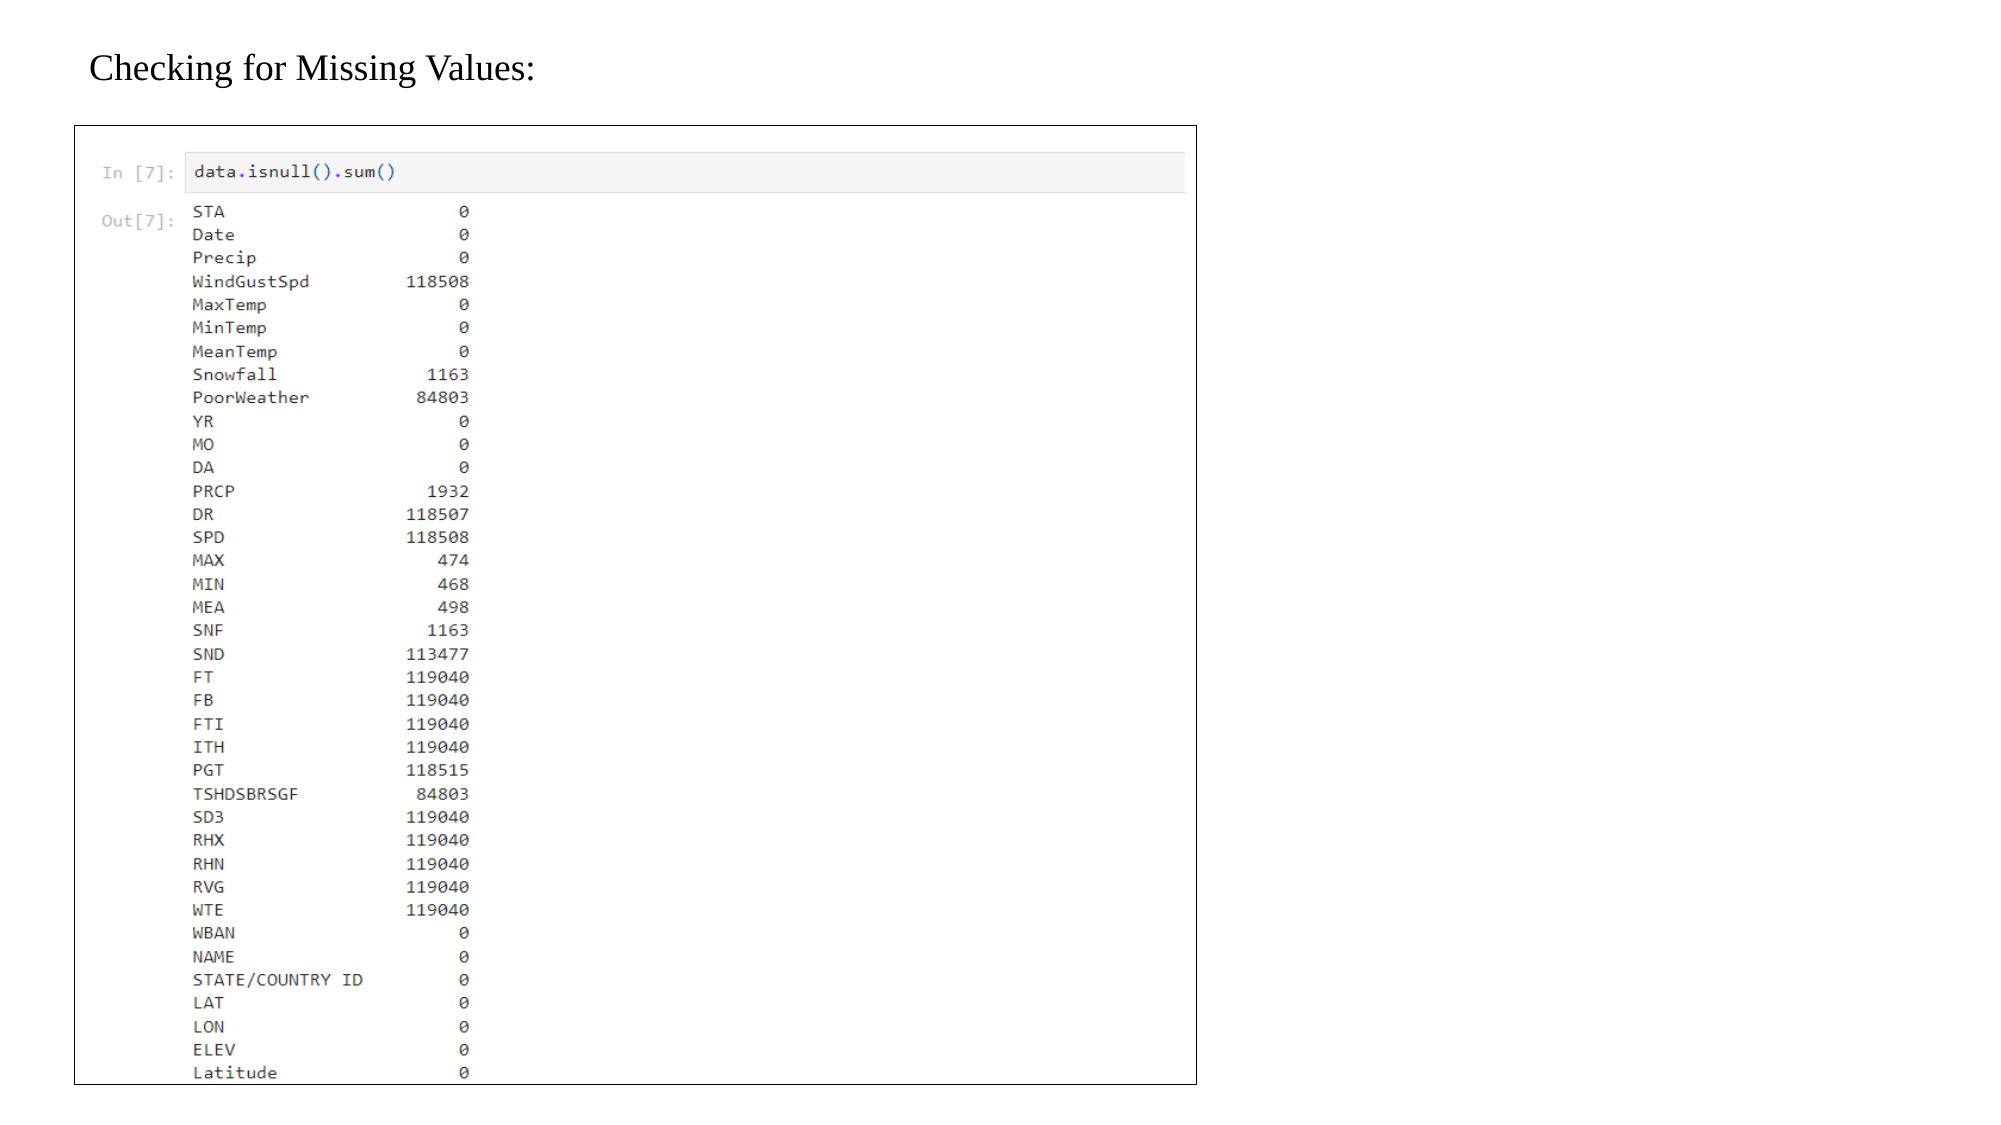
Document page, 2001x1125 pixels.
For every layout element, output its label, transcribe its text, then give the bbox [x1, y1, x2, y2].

text_box Checking for Missing Values: [74, 32, 696, 96]
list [74, 125, 1197, 1085]
